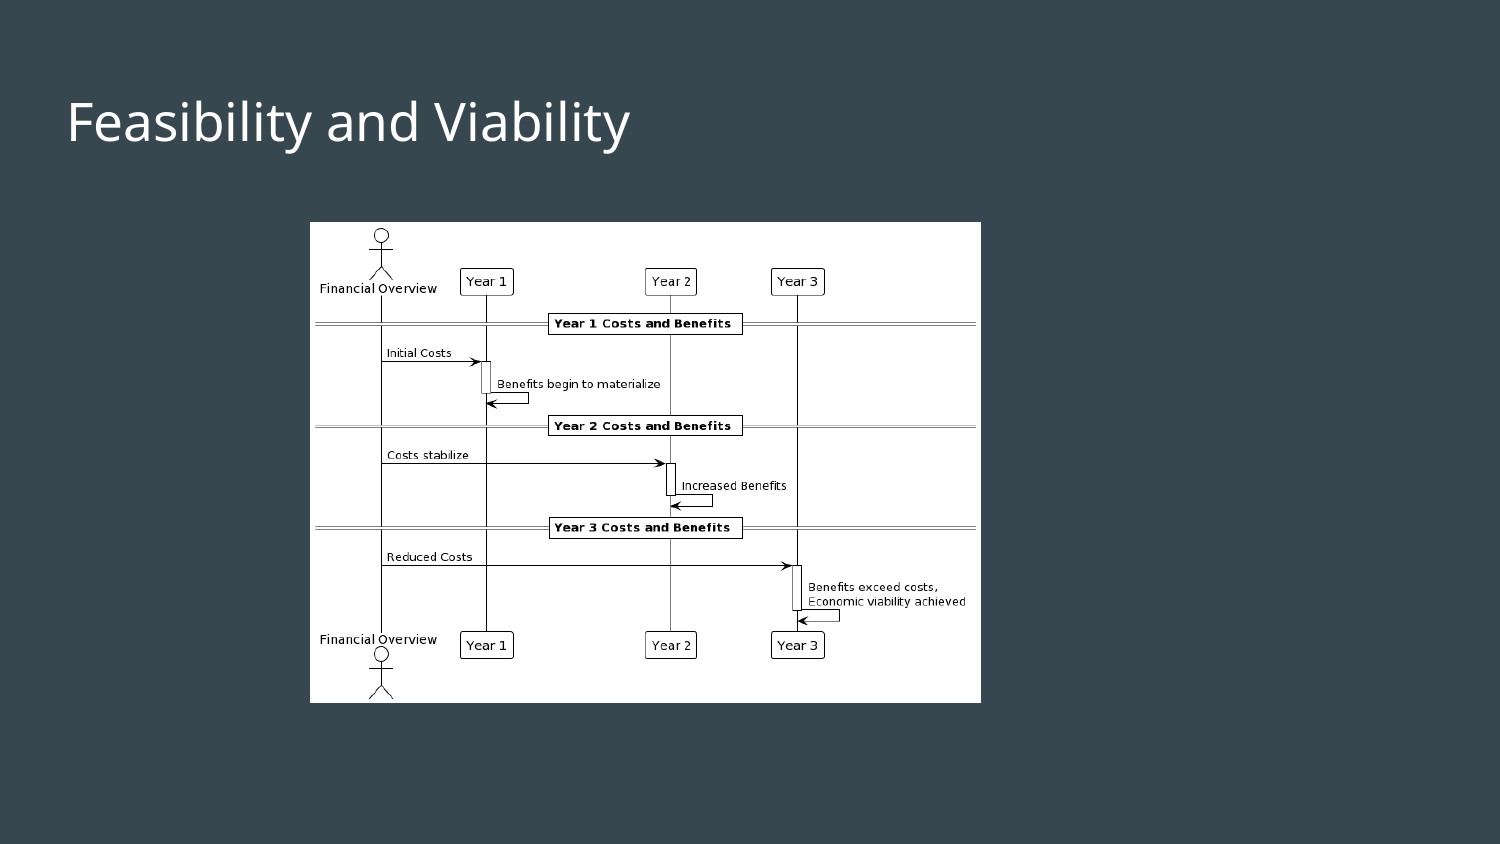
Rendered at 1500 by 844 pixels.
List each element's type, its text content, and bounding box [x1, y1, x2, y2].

picture [310, 222, 982, 704]
list ⁠ [51, 189, 1449, 750]
title ⁠Feasibility and Viability [51, 72, 1449, 167]
